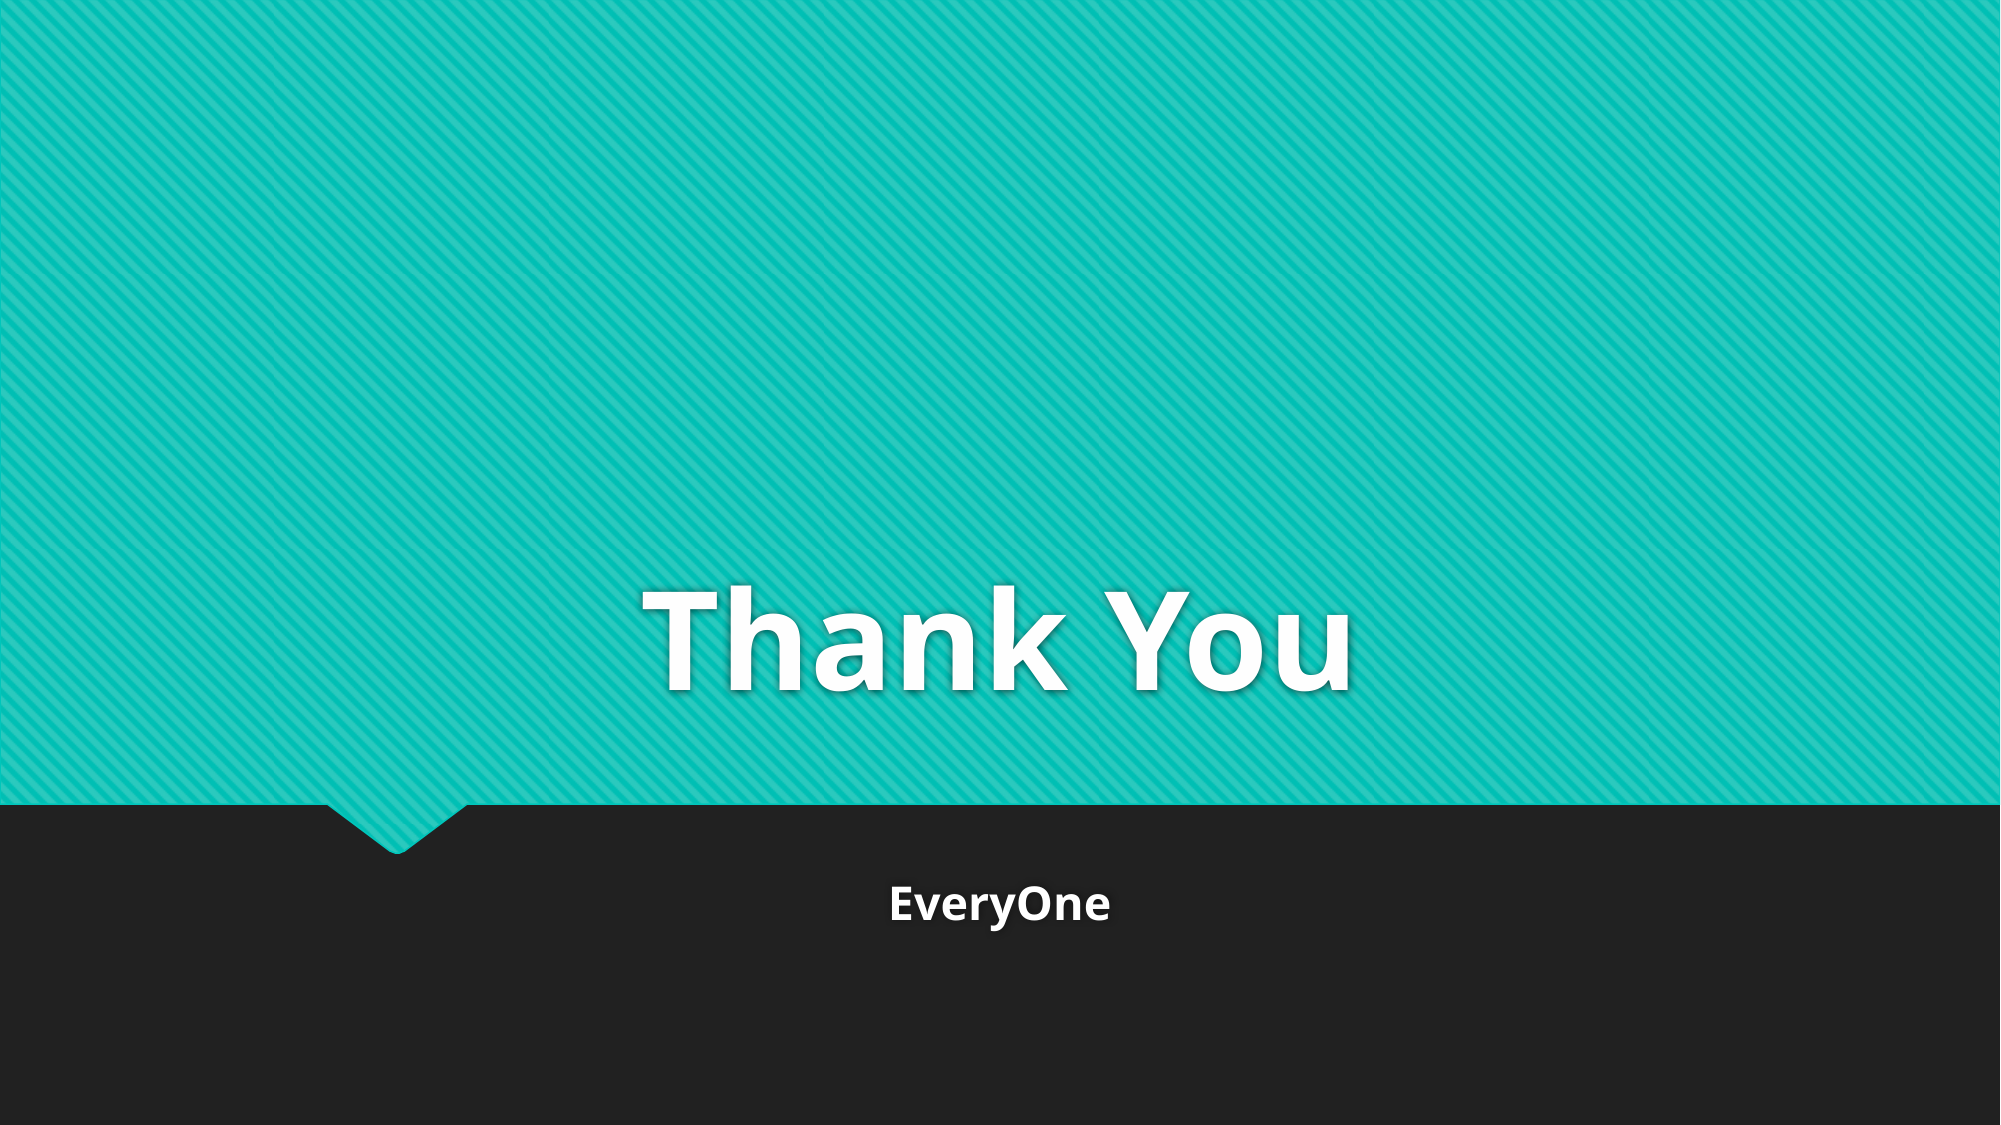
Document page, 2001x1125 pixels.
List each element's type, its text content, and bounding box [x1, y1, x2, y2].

title Thank You [132, 237, 1868, 726]
subtitle EveryOne [132, 866, 1868, 938]
